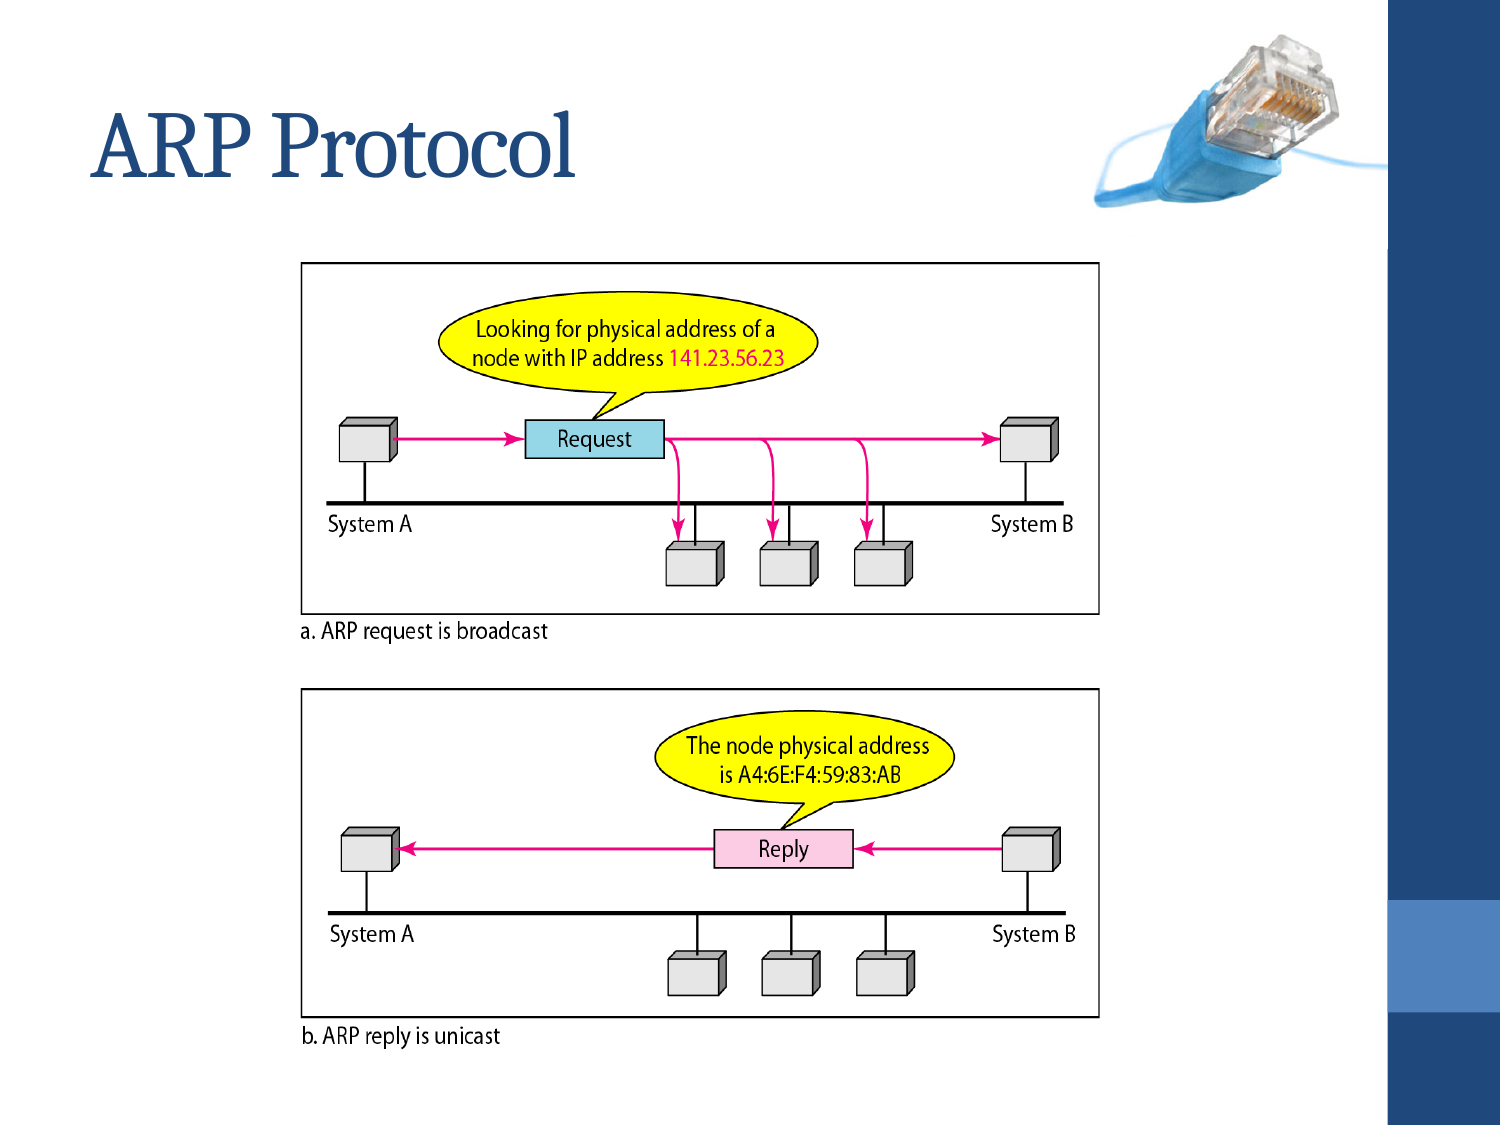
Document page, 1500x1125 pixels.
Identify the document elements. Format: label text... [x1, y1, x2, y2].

picture [1077, 0, 1388, 250]
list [74, 261, 1326, 1051]
title ARP Protocol [75, 45, 1074, 233]
